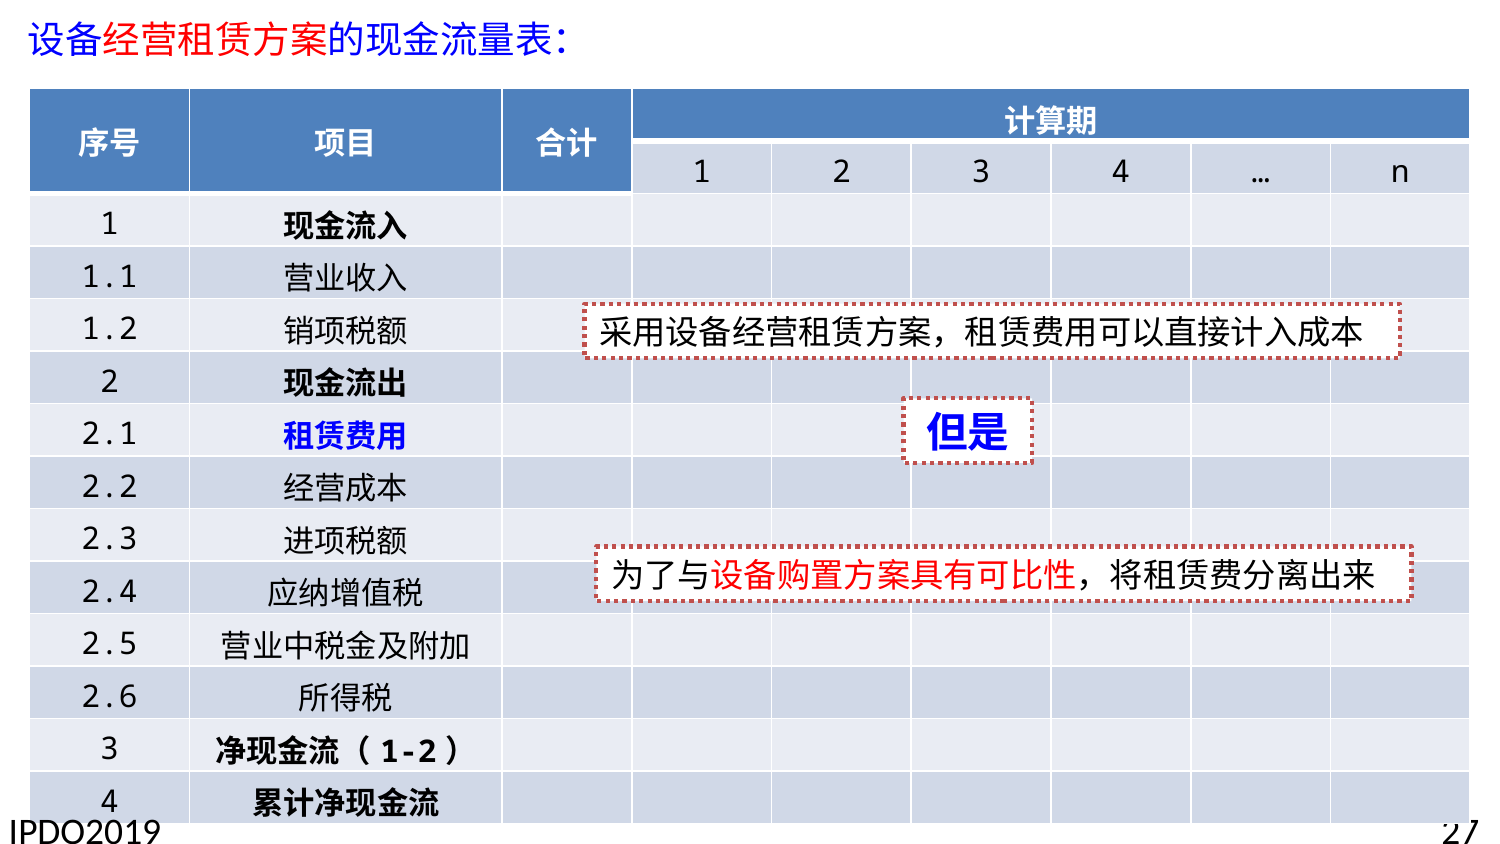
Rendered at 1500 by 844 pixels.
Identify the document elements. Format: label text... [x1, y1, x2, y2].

table_cell 1 [633, 144, 771, 193]
text_box 但是 [901, 396, 1034, 465]
table_cell 2.4 [30, 562, 189, 613]
table_cell [912, 299, 1050, 303]
table_cell 累计净现金流 [190, 772, 501, 823]
table_cell [772, 509, 910, 546]
table_cell 1.1 [30, 247, 189, 298]
table_cell [912, 602, 1050, 613]
table_cell [1331, 194, 1469, 245]
table_cell [912, 614, 1050, 665]
table_cell [912, 772, 1050, 823]
table_cell [1331, 719, 1469, 770]
table_cell [912, 457, 1050, 508]
slide_number IPDO2019 [0, 799, 344, 844]
table_cell [503, 404, 631, 455]
table_cell [1192, 602, 1330, 613]
table_cell [912, 194, 1050, 245]
table_cell 经营成本 [190, 457, 501, 508]
table_cell [1192, 509, 1330, 546]
table_cell 营业收入 [190, 247, 501, 298]
table_cell [912, 719, 1050, 770]
table_cell [772, 359, 910, 403]
table_cell [1052, 457, 1190, 508]
table_cell [912, 667, 1050, 718]
table_cell [1033, 404, 1050, 455]
table_cell [772, 194, 910, 245]
table_cell [772, 719, 910, 770]
table_cell [503, 457, 631, 508]
table_cell [633, 772, 771, 823]
table_cell 2 [30, 352, 189, 403]
table_cell [503, 509, 631, 560]
table_cell 应纳增值税 [190, 562, 501, 613]
table_cell [772, 404, 903, 455]
table_cell [633, 457, 771, 508]
table_cell [772, 667, 910, 718]
table_cell [503, 614, 631, 665]
table_cell [1331, 614, 1469, 665]
table_cell 3 [912, 144, 1050, 193]
table_cell [1192, 404, 1330, 455]
table_cell 2.2 [30, 457, 189, 508]
table_cell 现金流入 [190, 196, 501, 245]
slide_number 27 [1144, 799, 1495, 844]
table_header 序号 [30, 89, 189, 191]
table_cell 租赁费用 [190, 404, 501, 455]
table_cell [503, 772, 631, 823]
table_header 合计 [503, 89, 631, 191]
table_cell [1192, 772, 1330, 799]
table_cell 4 [1052, 144, 1190, 193]
table_cell 所得税 [190, 667, 501, 718]
table_cell [1192, 247, 1330, 298]
table_cell [1192, 667, 1330, 718]
table_cell 1.2 [30, 299, 189, 350]
table_cell 进项税额 [190, 509, 501, 560]
table_cell [912, 359, 1050, 403]
table_cell [772, 772, 910, 823]
table_cell [1331, 247, 1469, 298]
table_cell 营业中税金及附加 [190, 614, 501, 665]
table_cell [503, 352, 631, 403]
table_cell [1052, 667, 1190, 718]
table_cell [1192, 359, 1330, 403]
table_cell [1052, 509, 1190, 546]
table_cell [503, 247, 631, 298]
table_cell 2.5 [30, 614, 189, 665]
table_cell [1331, 667, 1469, 718]
table_cell [633, 299, 771, 303]
table_header 项目 [190, 89, 501, 191]
table_cell [633, 247, 771, 298]
table_cell [1192, 299, 1330, 303]
table_cell [503, 719, 631, 770]
table_cell [1192, 719, 1330, 770]
table_cell 3 [30, 719, 189, 770]
table_cell [633, 404, 771, 455]
table_cell [1052, 772, 1190, 823]
table_cell [633, 194, 771, 245]
table_cell 现金流出 [190, 352, 501, 403]
table_cell [1052, 194, 1190, 245]
table_cell [1331, 404, 1469, 455]
table_cell [772, 614, 910, 665]
table_cell … [1192, 144, 1330, 193]
table_cell [772, 247, 910, 298]
table_cell [1052, 247, 1190, 298]
table_cell [633, 602, 771, 613]
table_cell 2.1 [30, 404, 189, 455]
text_box 采用设备经营租赁方案，租赁费用可以直接计入成本 [582, 302, 1402, 360]
table_cell [912, 509, 1050, 546]
table_cell [772, 457, 910, 508]
table_cell [633, 509, 771, 546]
table_cell [633, 614, 771, 665]
table_cell [1331, 457, 1469, 508]
table_cell [633, 359, 771, 403]
table_cell [1331, 352, 1469, 403]
text_box 为了与设备购置方案具有可比性，将租赁费分离出来 [594, 544, 1414, 603]
table_cell [1052, 359, 1190, 403]
table_cell [503, 299, 631, 350]
table_cell [1331, 509, 1469, 560]
table_cell [1192, 457, 1330, 508]
table_cell 1 [30, 196, 189, 245]
table_cell [633, 667, 771, 718]
table_cell 2.3 [30, 509, 189, 560]
table_cell 4 [30, 772, 189, 799]
table_cell [1052, 404, 1190, 455]
text_box 设备经营租赁方案的现金流量表： [13, 8, 876, 69]
table_cell 净现金流（1-2） [190, 719, 501, 770]
table_cell 销项税额 [190, 299, 501, 350]
table_cell [633, 719, 771, 770]
table_cell [1052, 614, 1190, 665]
table_cell [912, 247, 1050, 298]
table_cell [772, 602, 910, 613]
table_cell [1331, 299, 1469, 350]
table_cell [1331, 772, 1469, 799]
table_cell [1192, 614, 1330, 665]
table_cell [1192, 194, 1330, 245]
table_cell [503, 667, 631, 718]
table_cell 2.6 [30, 667, 189, 718]
table_cell [503, 562, 631, 613]
table_header 计算期 [633, 89, 1469, 138]
table_cell [503, 196, 631, 245]
table_cell [772, 299, 910, 303]
table_cell 2 [772, 144, 910, 193]
table_cell [1331, 562, 1469, 613]
table_cell n [1331, 144, 1469, 193]
table_cell [1052, 719, 1190, 770]
table_cell [1052, 602, 1190, 613]
table_cell [1052, 299, 1190, 303]
